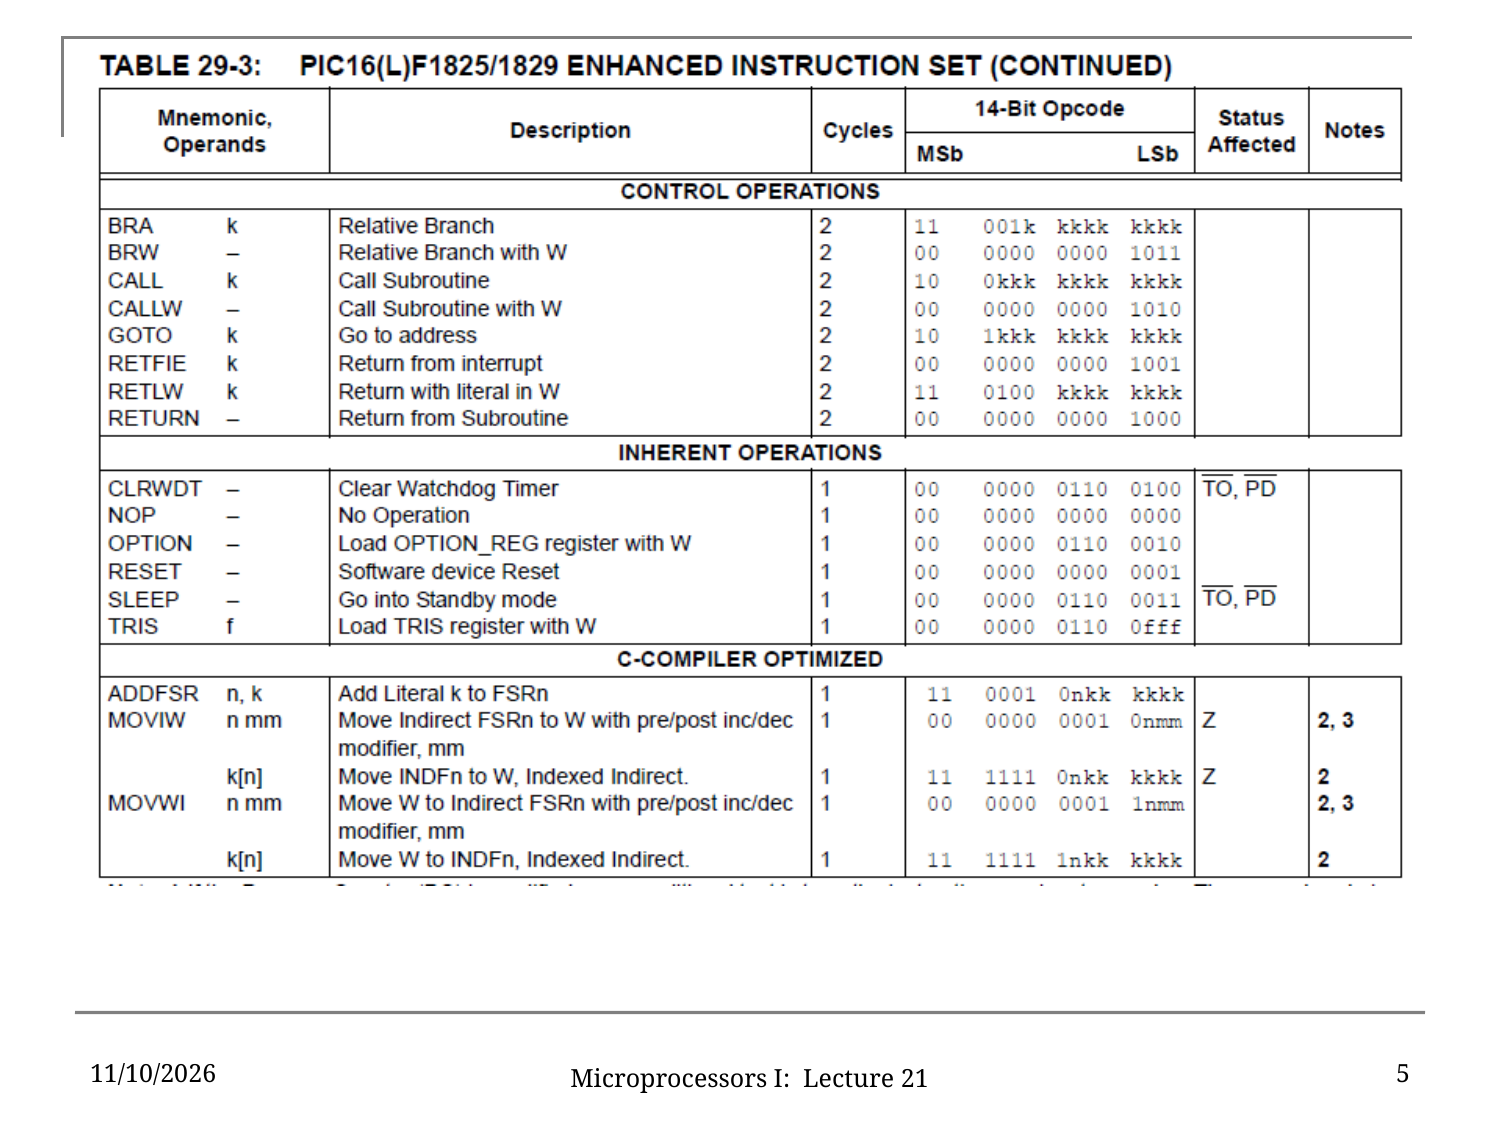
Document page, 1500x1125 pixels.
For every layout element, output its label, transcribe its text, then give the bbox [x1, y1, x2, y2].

slide_number 5 [1074, 1023, 1426, 1100]
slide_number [74, 1023, 426, 1100]
footer Microprocessors I: Lecture 21 [512, 1024, 988, 1101]
picture [93, 49, 1407, 887]
